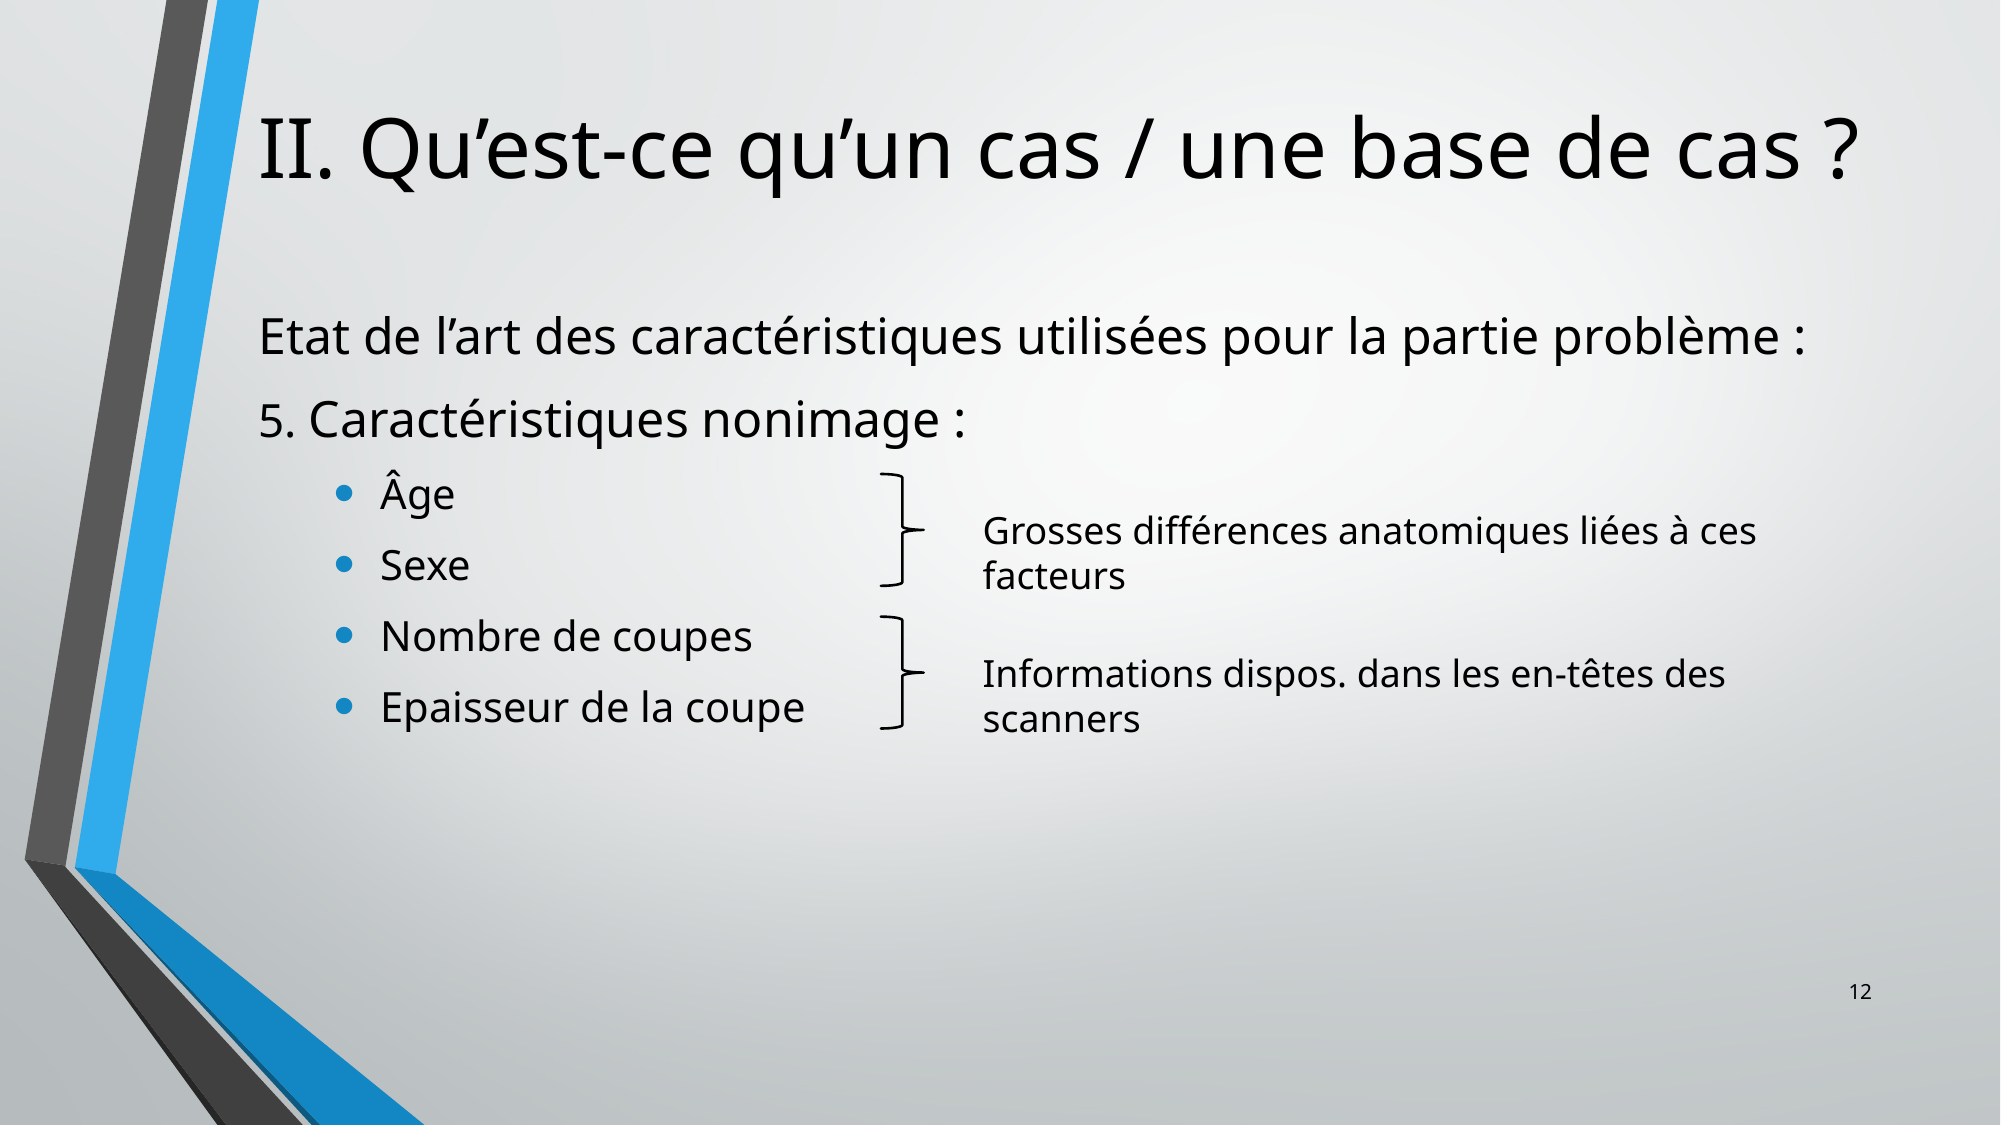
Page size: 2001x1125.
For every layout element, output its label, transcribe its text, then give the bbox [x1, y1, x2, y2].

text_box Informations dispos. dans les en-têtes des scanners [967, 642, 1842, 747]
slide_number 12 [1796, 962, 1887, 1023]
list Etat de l’art des caractéristiques utilisées pour la partie problème : 5. Caractéristiques nonimage : Âge Sexe Nombre de coupes Epaisseur de la coupe [243, 297, 1887, 1023]
text_box [879, 615, 926, 730]
title II. Qu’est-ce qu’un cas / une base de cas ? [243, 51, 1887, 297]
text_box Grosses différences anatomiques liées à ces facteurs [967, 499, 1842, 605]
text_box [879, 472, 926, 588]
